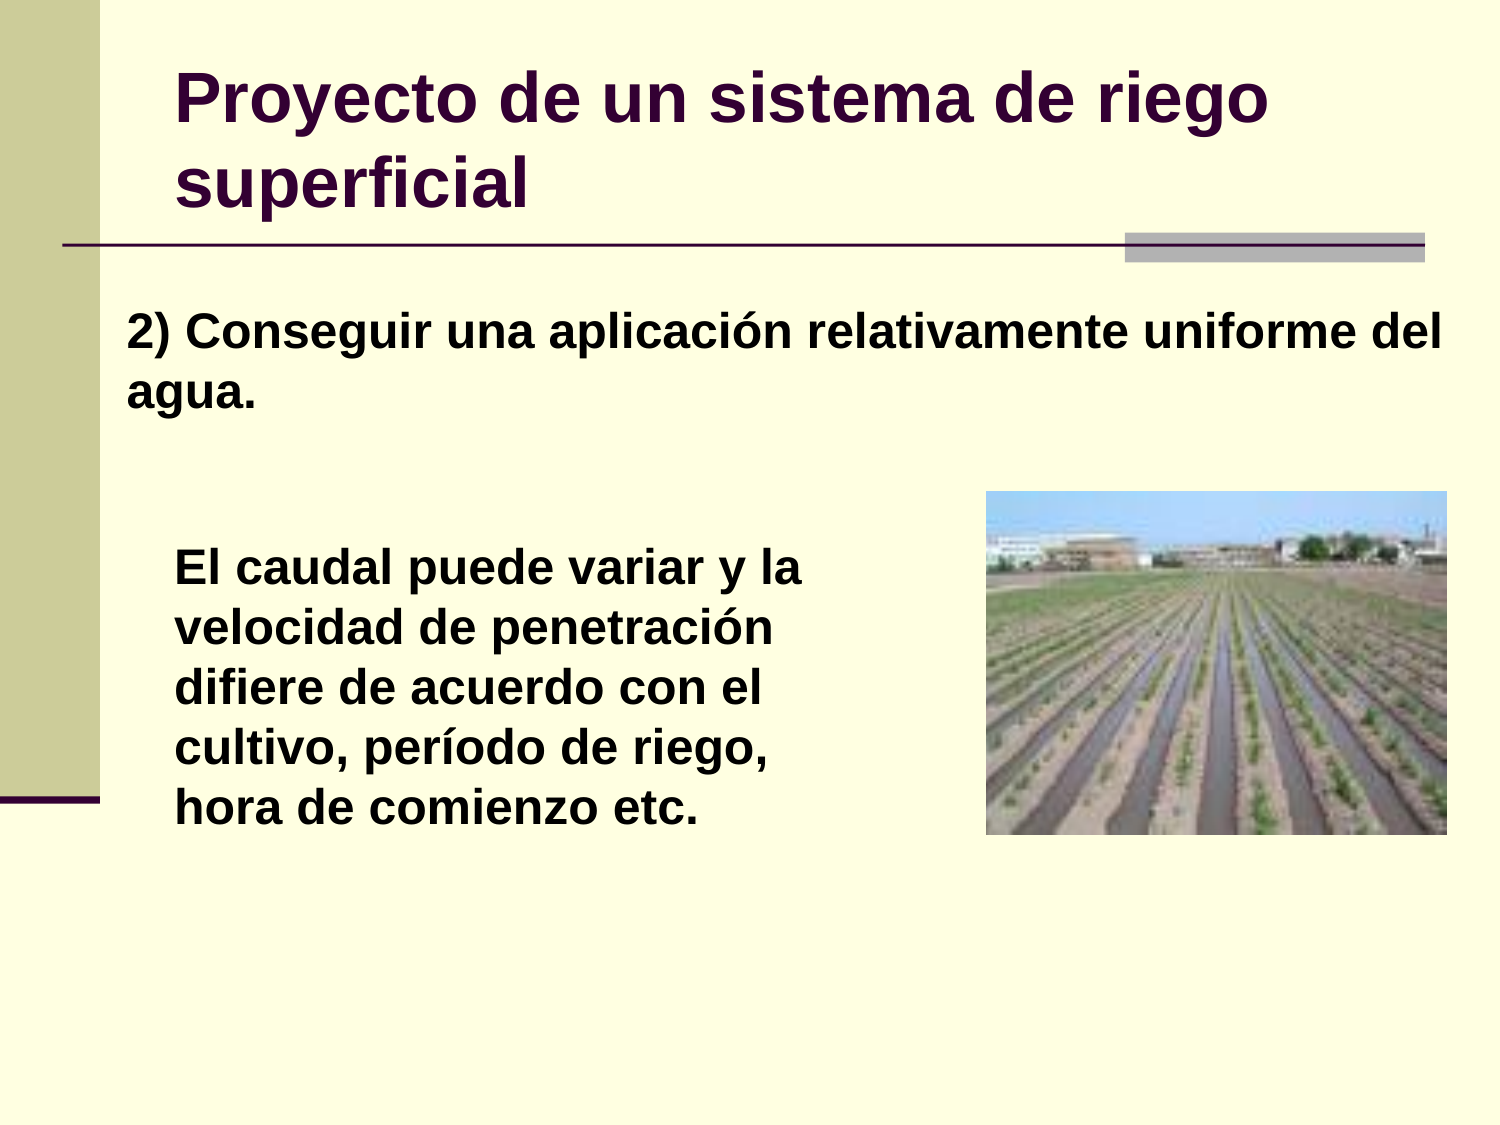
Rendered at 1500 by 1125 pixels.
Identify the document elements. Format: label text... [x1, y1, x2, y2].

text_box Proyecto de un sistema de riego superficial [159, 42, 1435, 231]
picture [985, 491, 1447, 836]
text_box El caudal puede variar y la velocidad de penetración difiere de acuerdo con el cultivo, período de riego, hora de comienzo etc. [159, 527, 857, 843]
text_box 2) Conseguir una aplicación relativamente uniforme del agua. [111, 290, 1471, 427]
